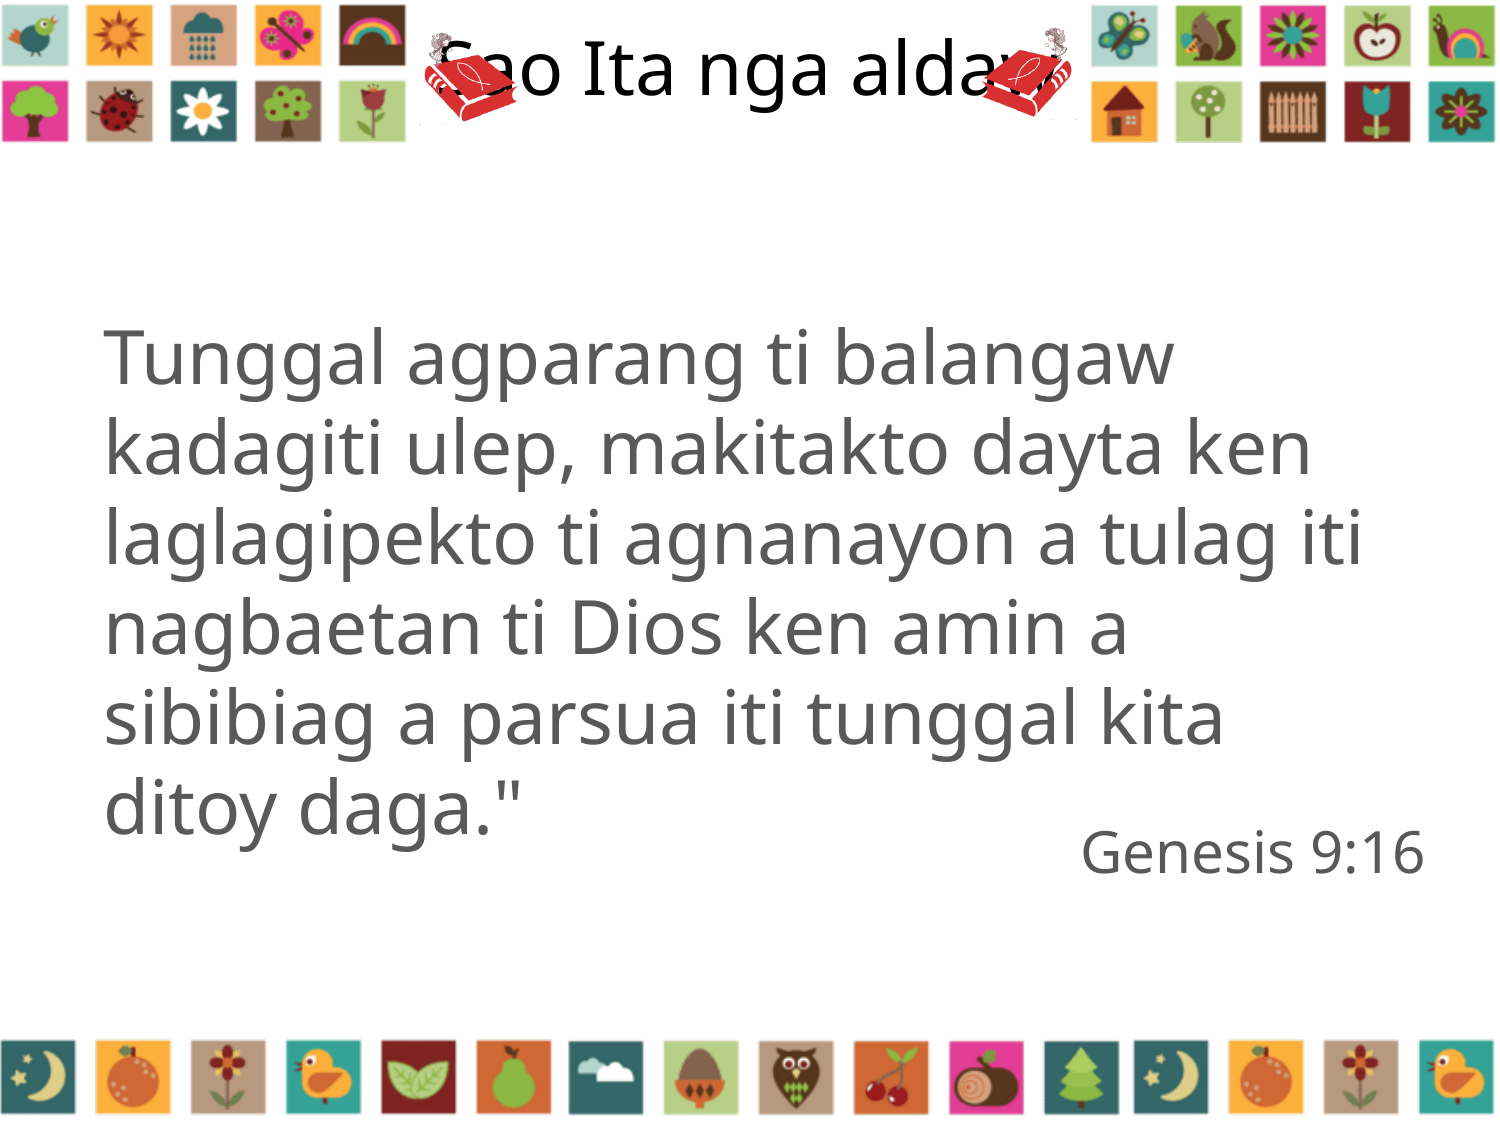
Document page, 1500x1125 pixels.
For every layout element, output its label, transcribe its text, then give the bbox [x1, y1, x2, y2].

text_box Tunggal agparang ti balangaw kadagiti ulep, makitakto dayta ken laglagipekto ti agnanayon a tulag iti nagbaetan ti Dios ken amin a sibibiag a parsua iti tunggal kita ditoy daga." [88, 302, 1436, 858]
picture [0, 3, 550, 150]
text_box Sao Ita nga aldaw [425, 13, 948, 119]
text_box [0, 1028, 1500, 1118]
text_box Genesis 9:16 [808, 807, 1441, 893]
picture [950, 3, 1500, 150]
